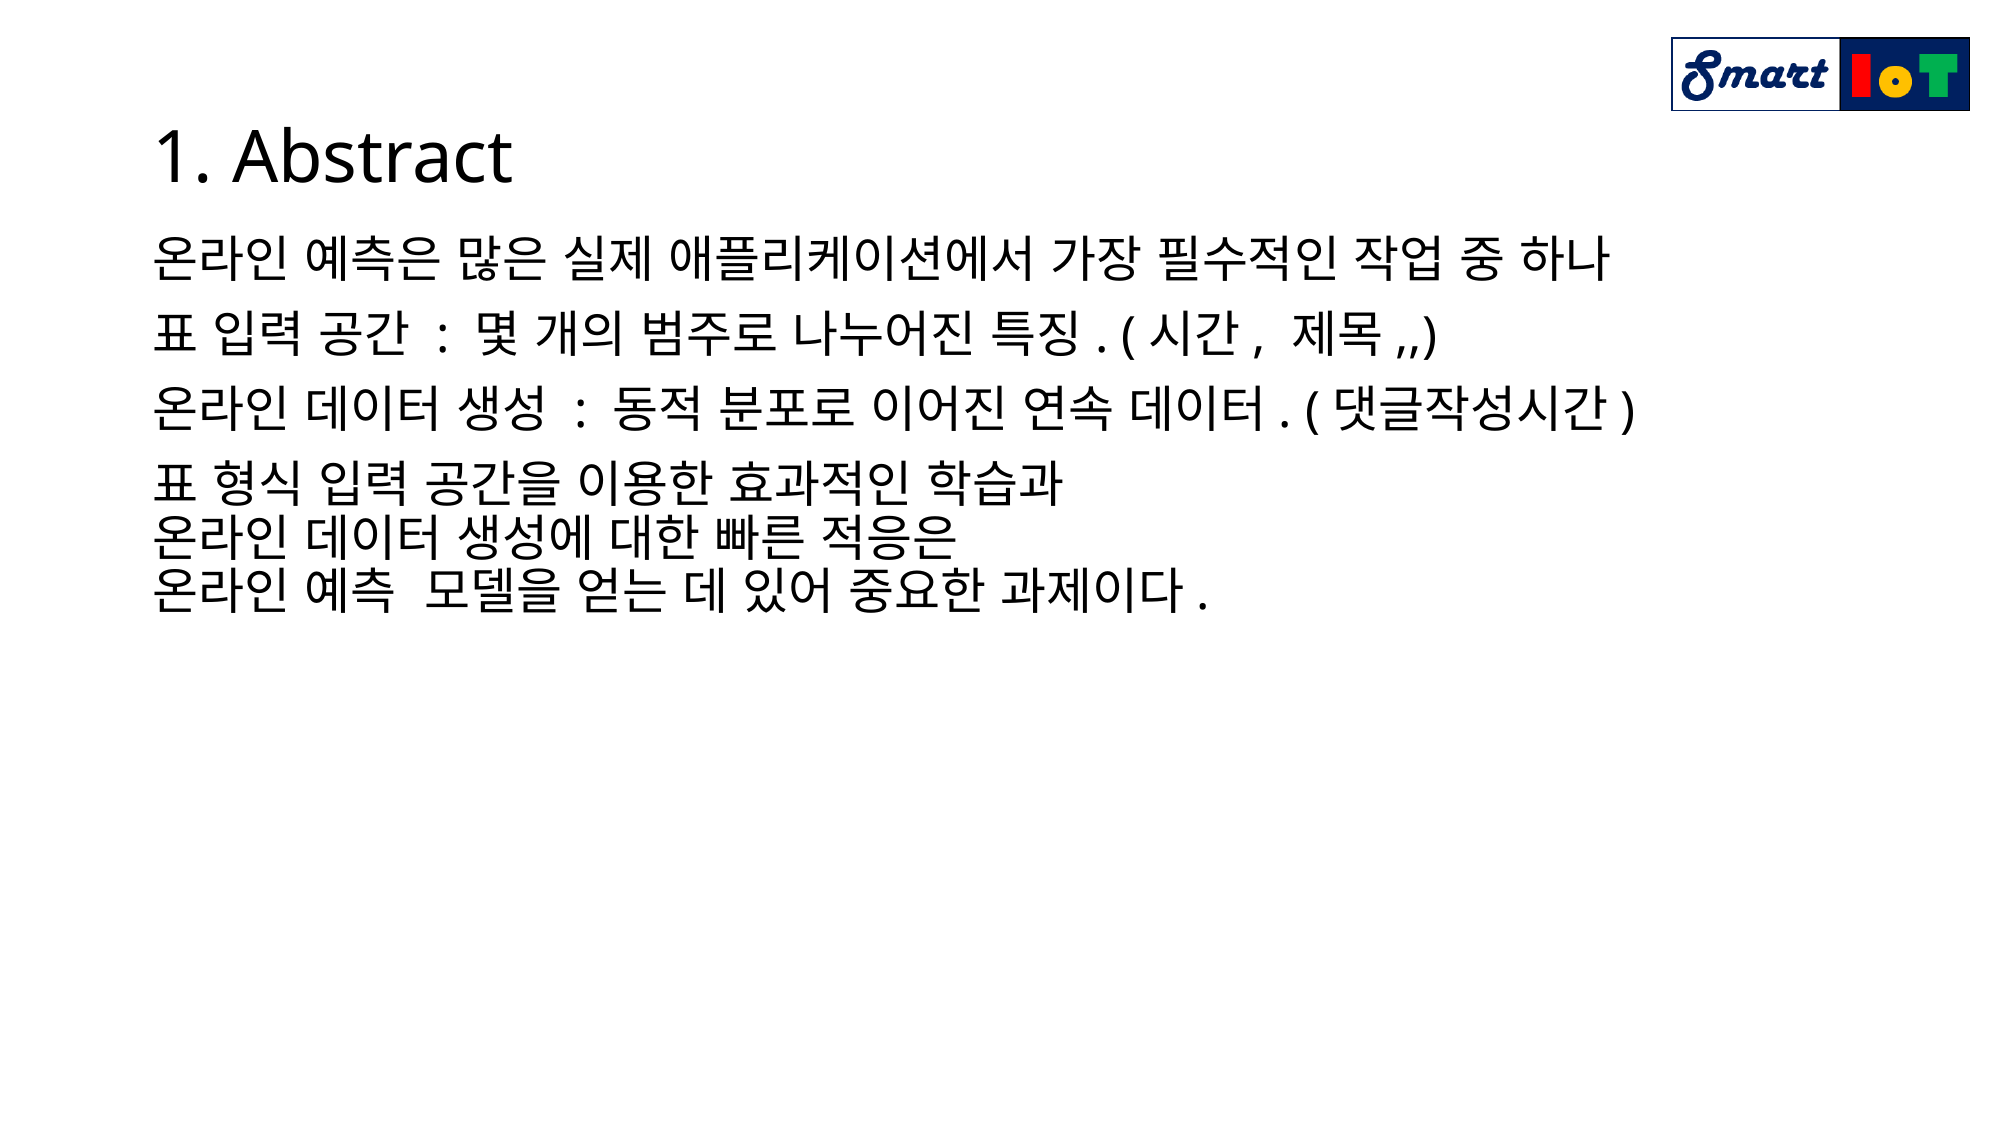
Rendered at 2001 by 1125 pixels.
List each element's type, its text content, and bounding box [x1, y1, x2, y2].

picture [1671, 37, 1970, 111]
list 온라인 예측은 많은 실제 애플리케이션에서 가장 필수적인 작업 중 하나 표 입력 공간 : 몇 개의 범주로 나누어진 특징. (시간, 제목,,) 온라인 데이터 생성 : 동적 분포로 이어진 연속 데이터. (댓글작성시간) 표 형식 입력 공간을 이용한 효과적인 학습과 온라인 데이터 생성에 대한 빠른 적응은 온라인 예측 모델을 얻는 데 있어 중요한 과제이다. [137, 227, 1863, 1014]
title 1. Abstract [137, 111, 1863, 206]
